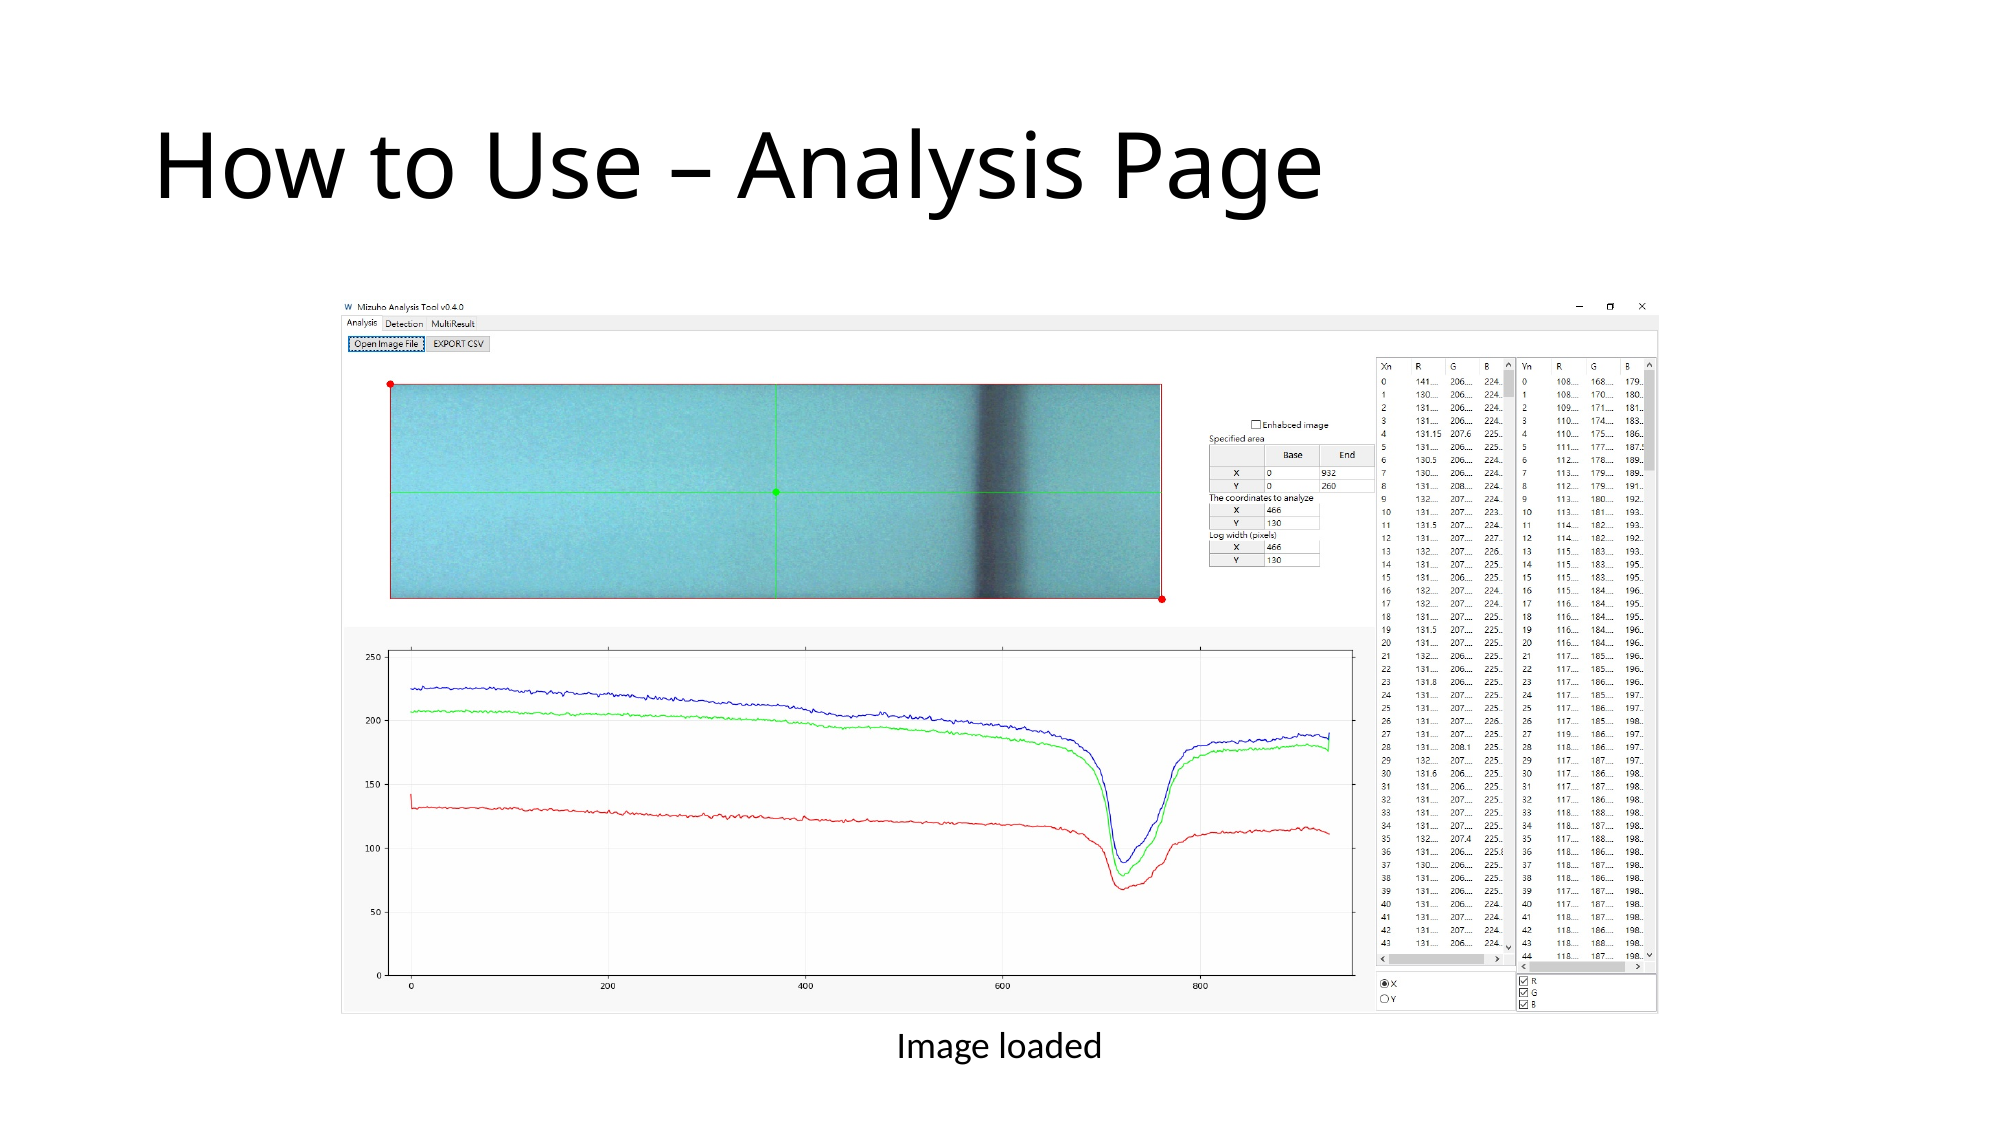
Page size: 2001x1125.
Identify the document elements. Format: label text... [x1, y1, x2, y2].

title How to Use – Analysis Page [137, 59, 1863, 278]
text_box Image loaded [881, 1014, 1119, 1073]
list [341, 299, 1659, 1014]
